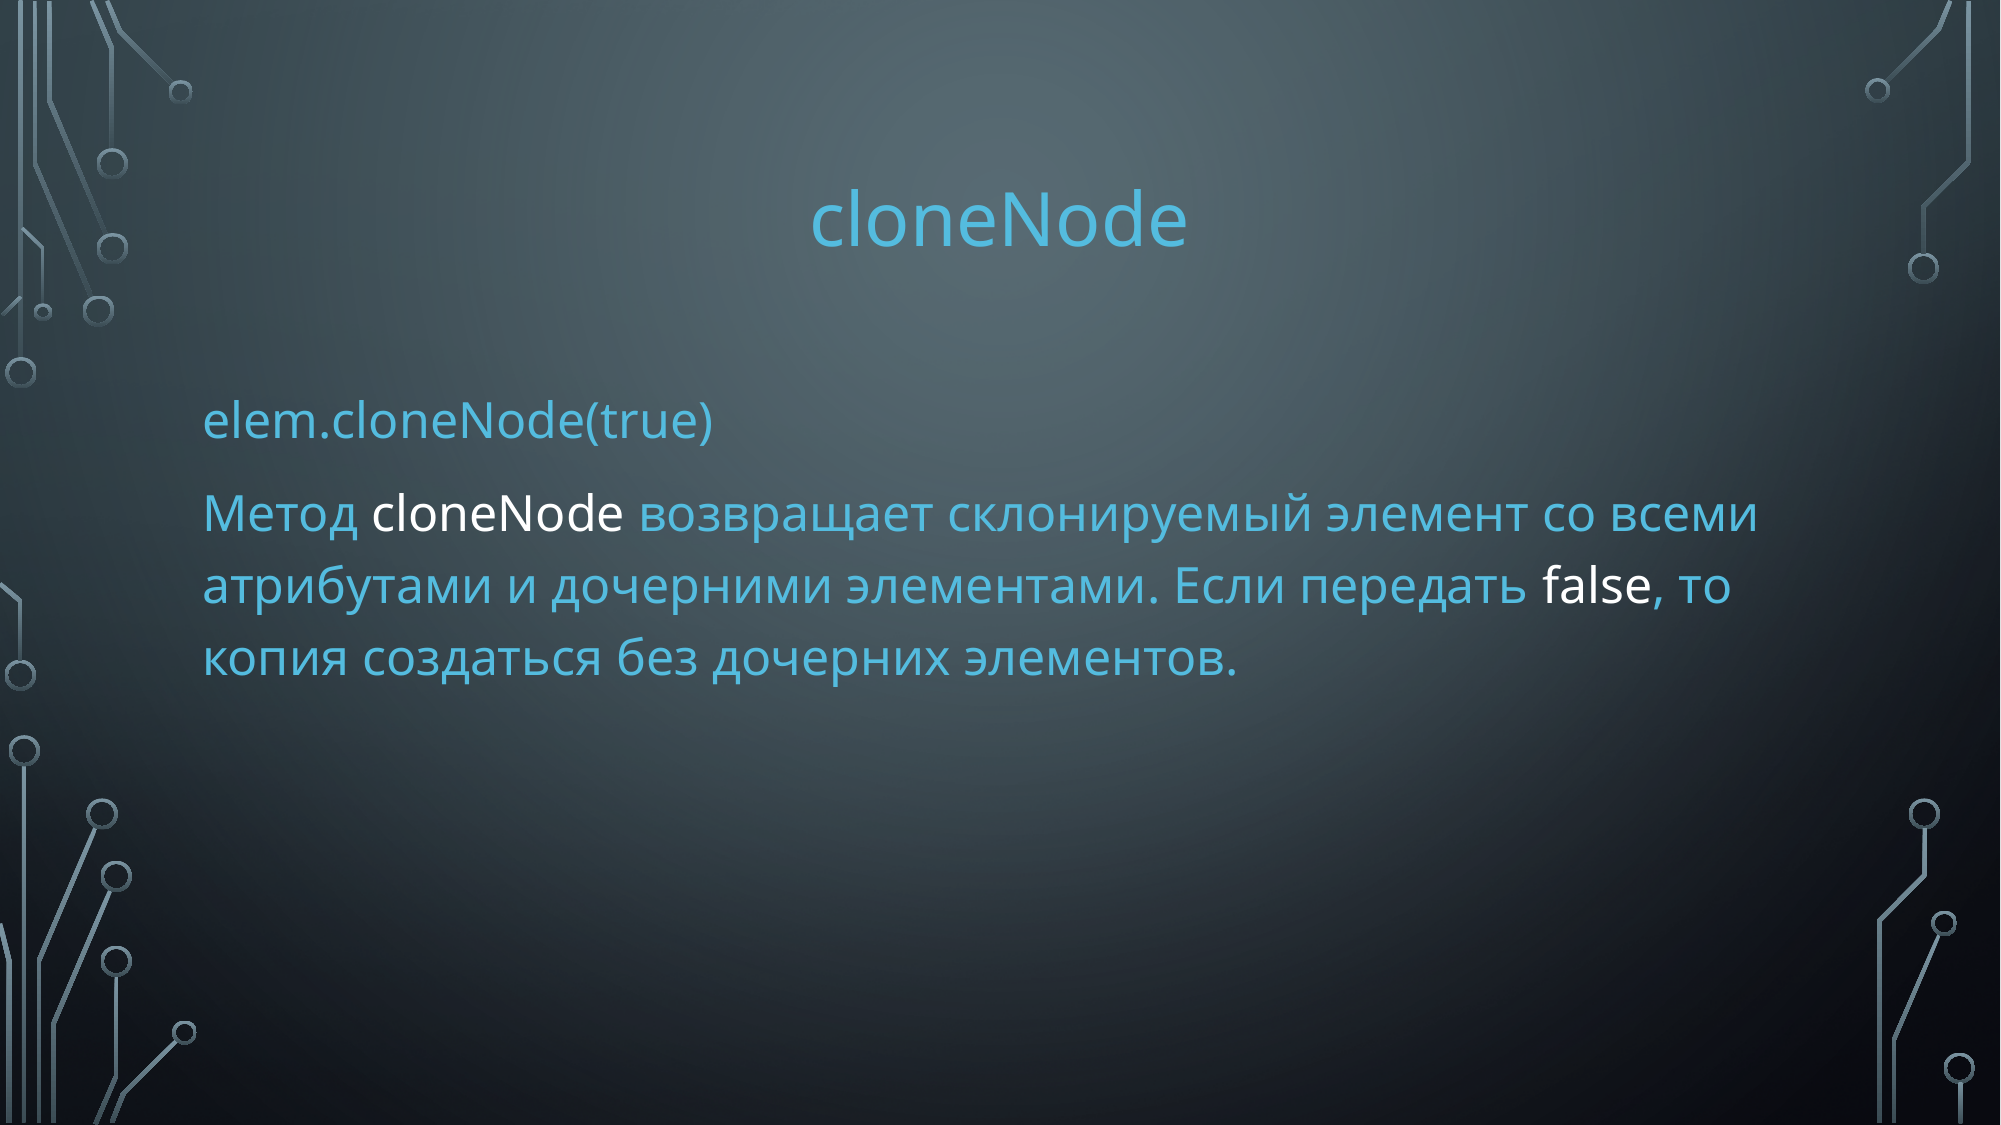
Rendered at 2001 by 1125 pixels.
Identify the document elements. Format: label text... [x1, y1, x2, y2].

list elem.cloneNode(true) Метод cloneNode возвращает склонируемый элемент со всеми атрибутами и дочерними элементами. Если передать false, то копия создаться без дочерних элементов. [187, 369, 1813, 950]
title cloneNode [187, 101, 1813, 344]
